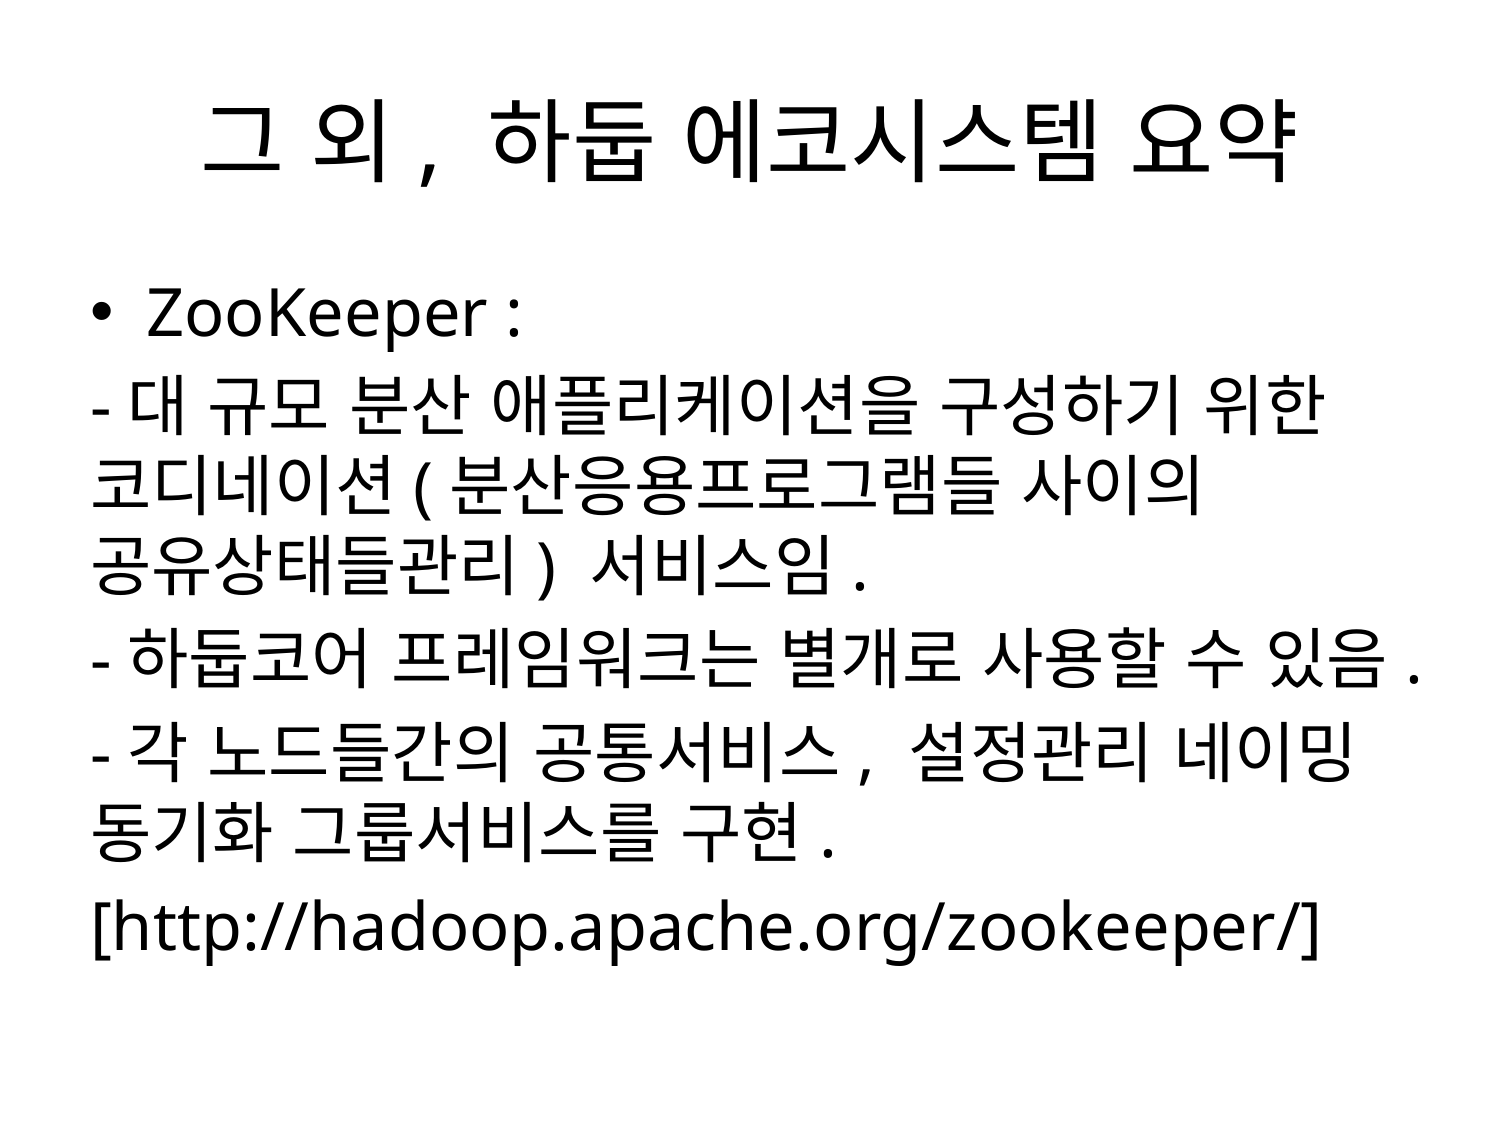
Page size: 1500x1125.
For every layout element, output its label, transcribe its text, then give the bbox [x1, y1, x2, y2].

title 그 외, 하둡 에코시스템 요약 [75, 45, 1425, 233]
list ZooKeeper : -대 규모 분산 애플리케이션을 구성하기 위한 코디네이션(분산응용프로그램들 사이의 공유상태들관리) 서비스임. -하둡코어 프레임워크는 별개로 사용할 수 있음. -각 노드들간의 공통서비스, 설정관리 네이밍 동기화 그룹서비스를 구현. [http://hadoop.apache.org/zookeeper/] [75, 262, 1425, 1005]
